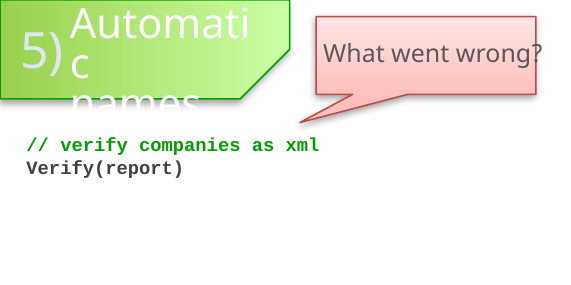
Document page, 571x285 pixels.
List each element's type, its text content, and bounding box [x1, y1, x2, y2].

text_box [0, 0, 54, 100]
text_box [268, 0, 291, 73]
text_box What went wrong? [308, 30, 558, 75]
text_box // verify companies as xml Verify(report) [11, 125, 453, 261]
text_box Automatic names [54, 0, 268, 135]
text_box [299, 75, 537, 124]
text_box [315, 15, 537, 30]
text_box 5) [5, 11, 54, 86]
